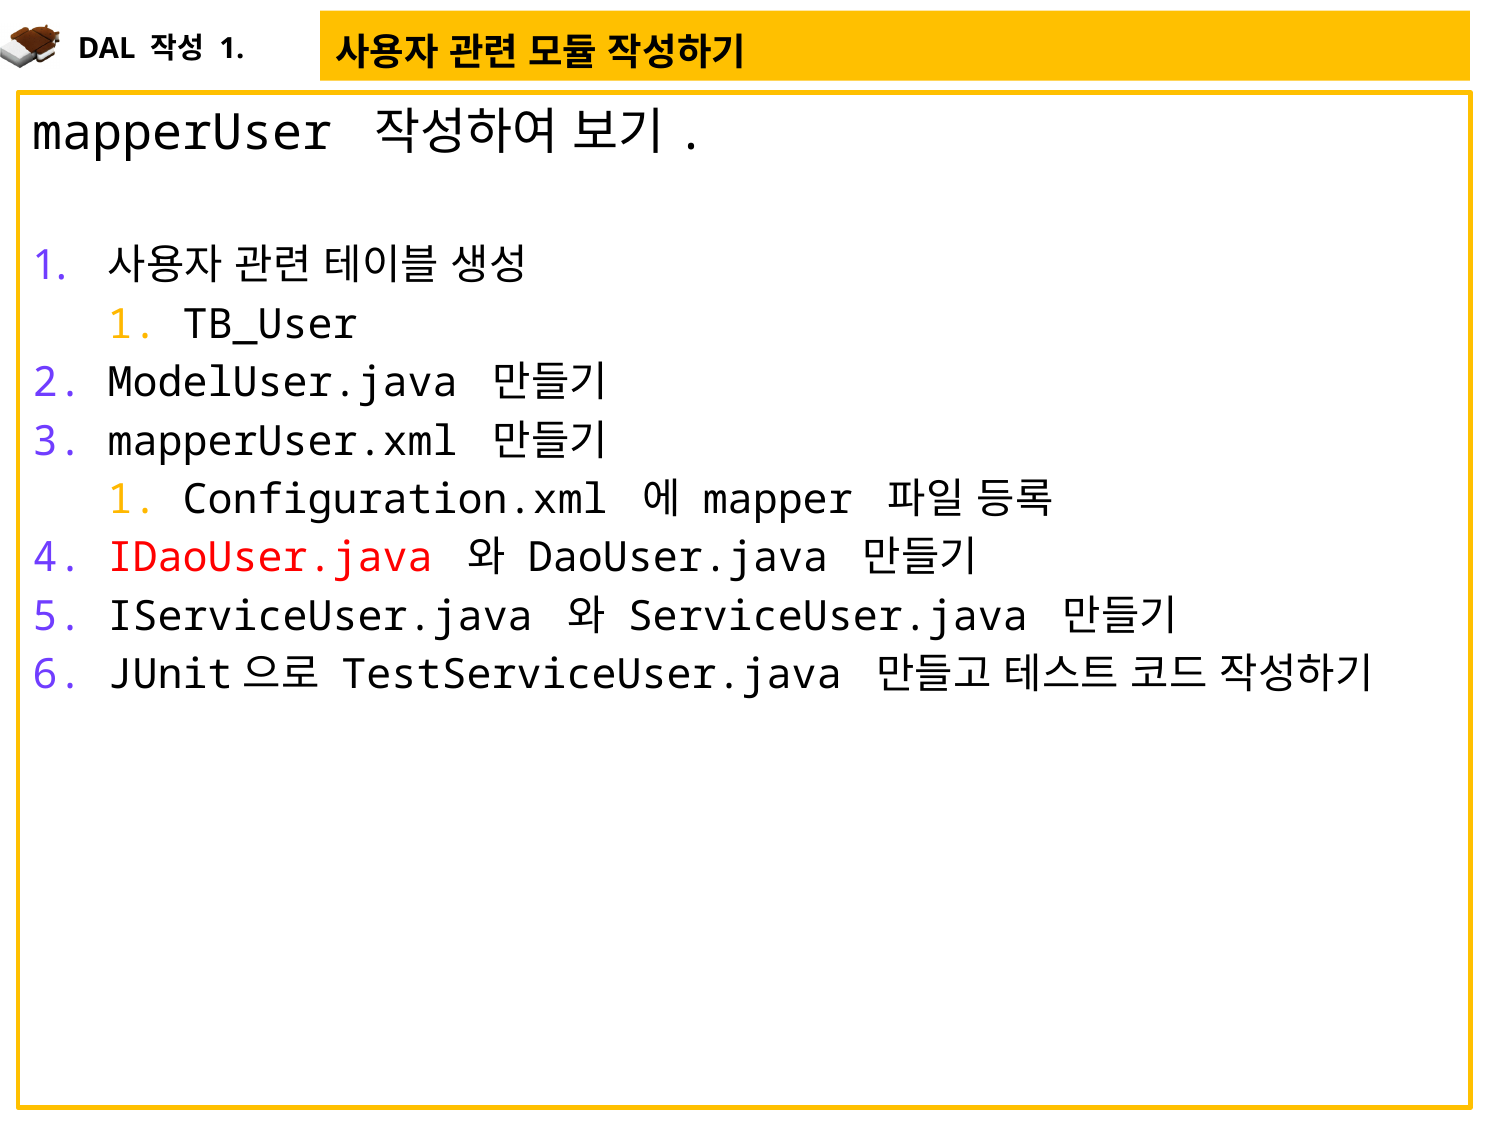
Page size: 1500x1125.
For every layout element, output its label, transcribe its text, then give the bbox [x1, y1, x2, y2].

title 사용자 관련 모듈 작성하기 [320, 12, 1471, 81]
list DAL 작성 1. [63, 12, 304, 80]
picture [0, 23, 60, 69]
list mapperUser 작성하여 보기. 사용자 관련 테이블 생성 TB_User ModelUser.java 만들기 mapperUser.xml 만들기 Configuration.xml 에 mapper 파일 등록 IDaoUser.java 와 DaoUser.java 만들기 IServiceUser.java 와 ServiceUser.java 만들기 JUnit으로 TestServiceUser.java 만들고 테스트 코드 작성하기 [16, 90, 1473, 1110]
